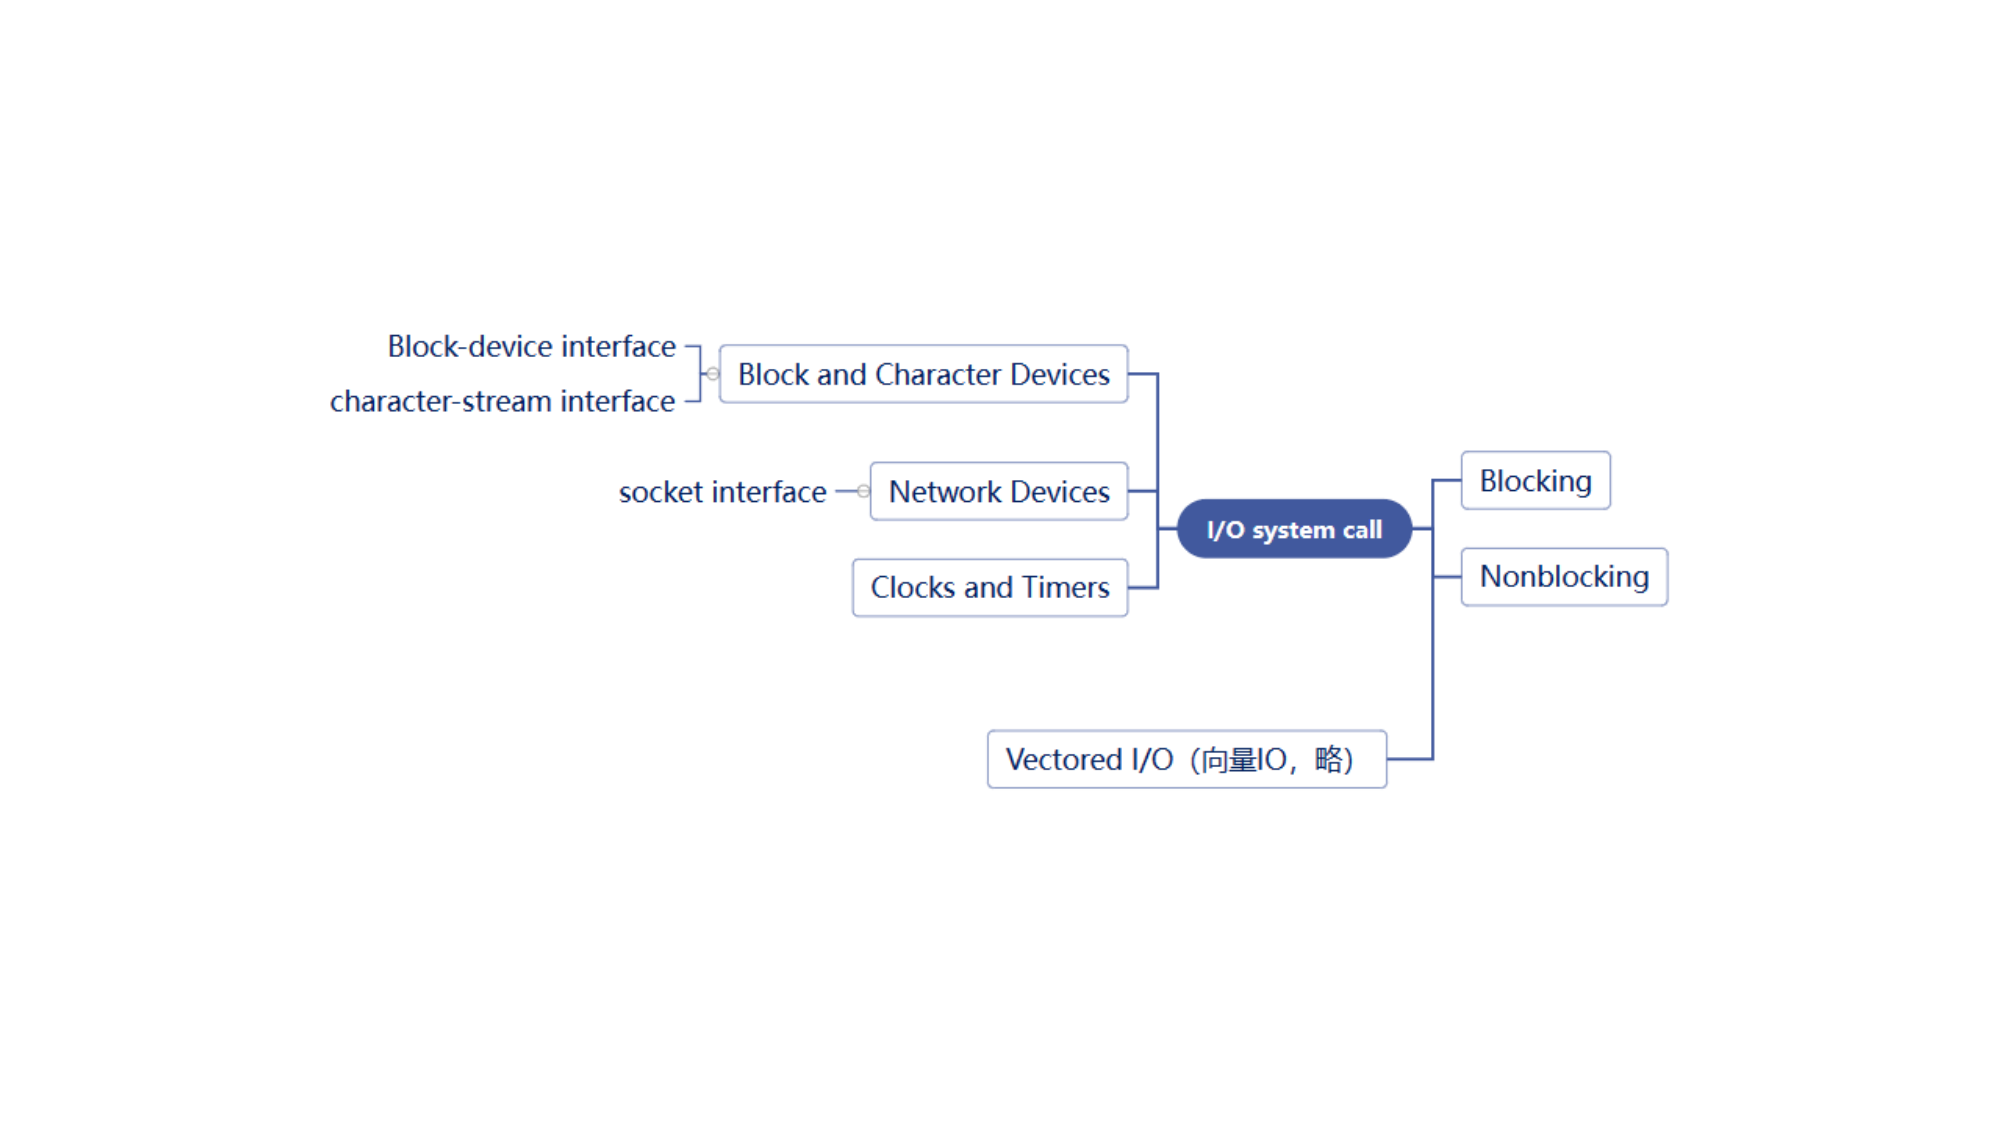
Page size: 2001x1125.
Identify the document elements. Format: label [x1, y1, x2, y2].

picture [312, 321, 1688, 804]
